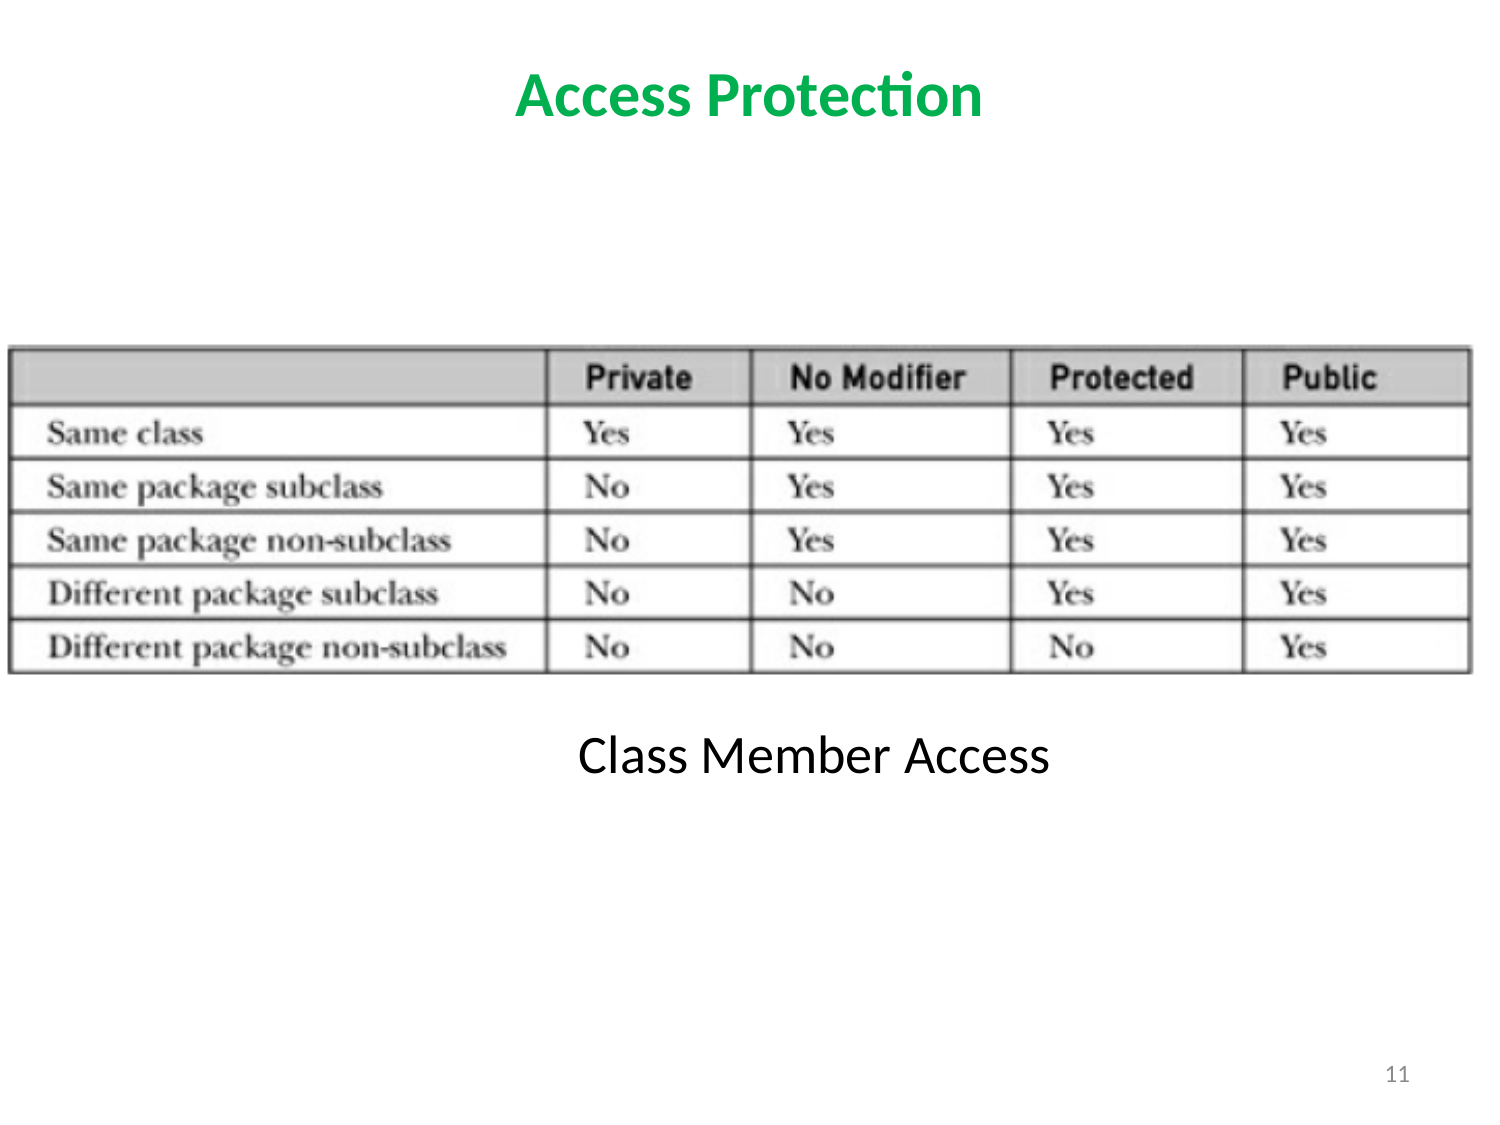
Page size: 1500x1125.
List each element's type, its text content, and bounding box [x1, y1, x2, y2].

text_box Class Member Access [564, 712, 1067, 793]
picture [0, 337, 1478, 680]
slide_number 11 [1074, 1042, 1425, 1103]
title Access Protection [75, 45, 1425, 138]
